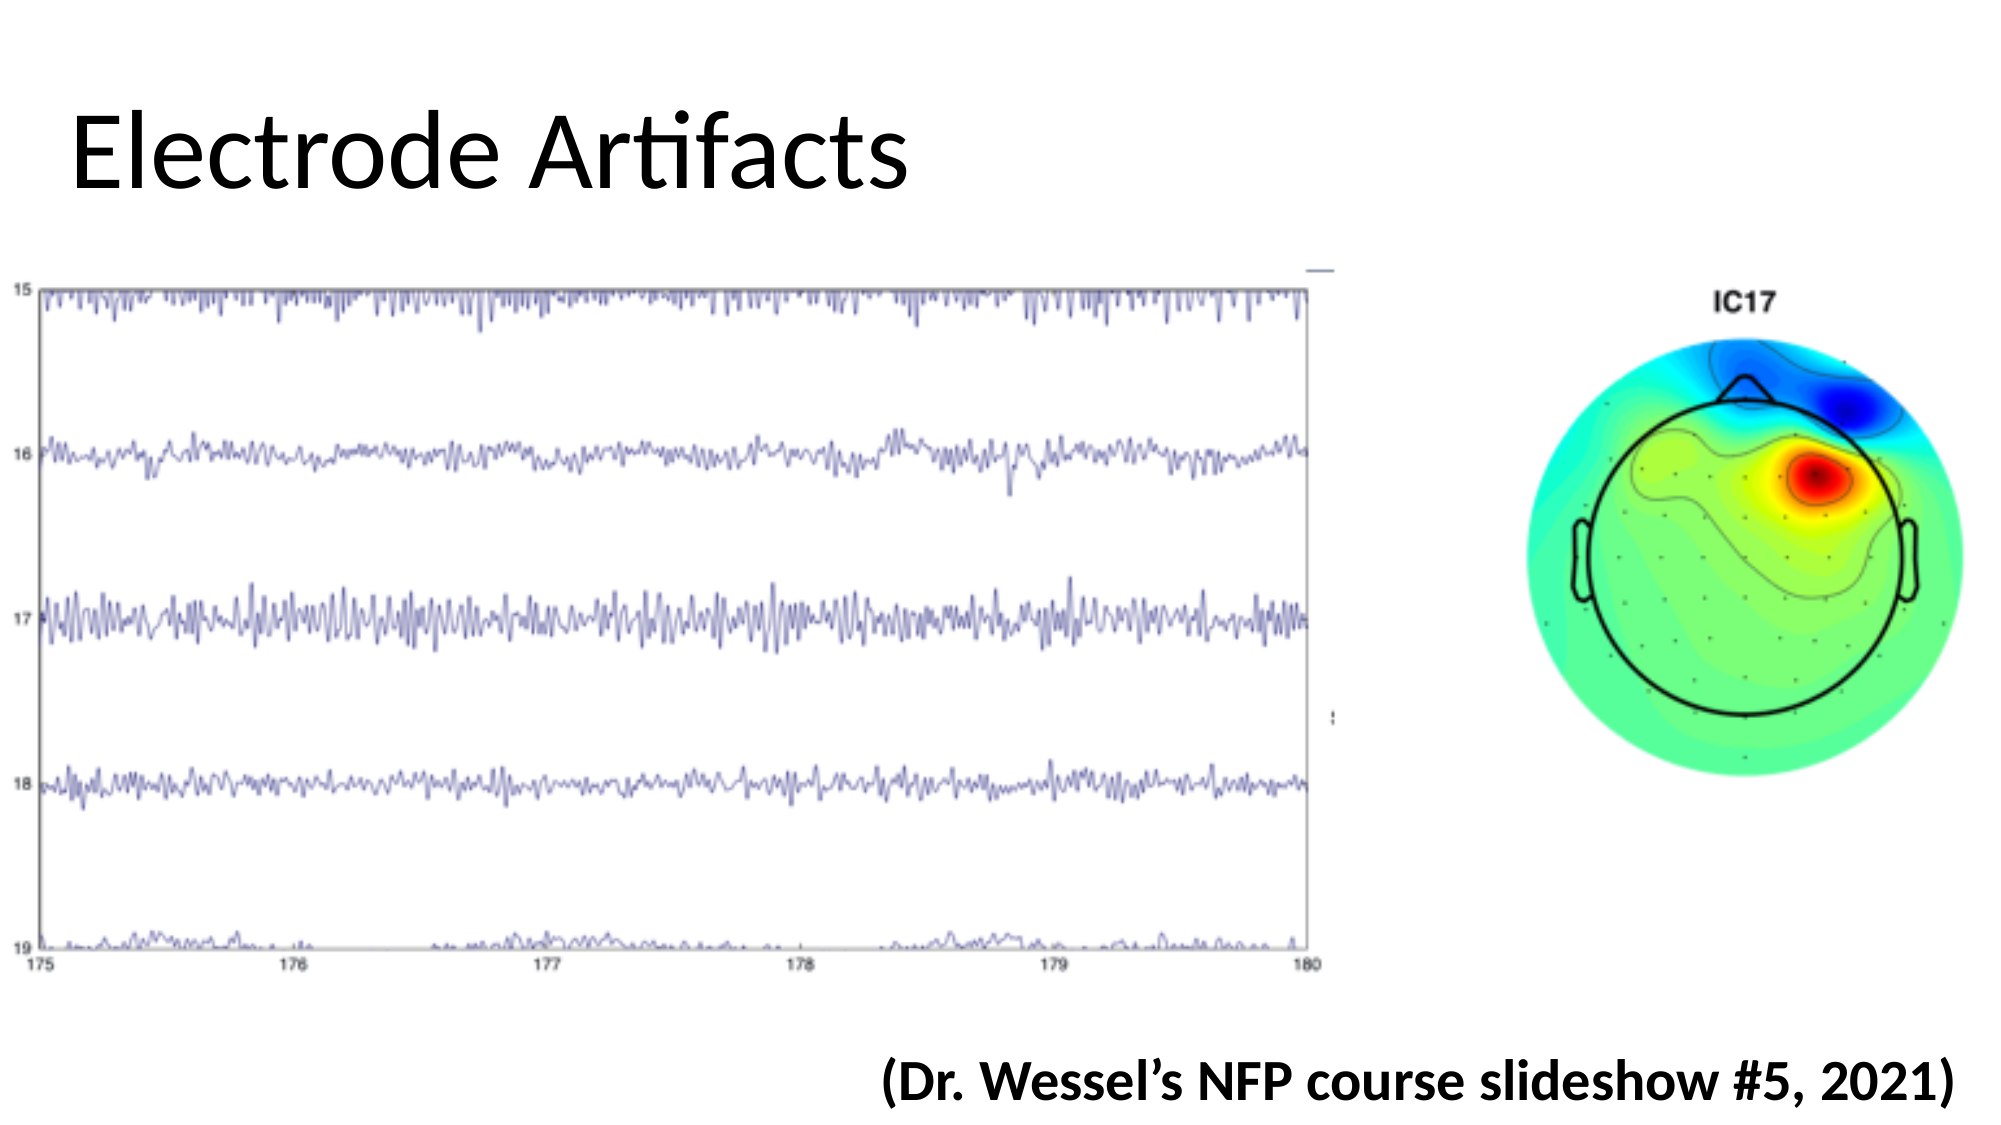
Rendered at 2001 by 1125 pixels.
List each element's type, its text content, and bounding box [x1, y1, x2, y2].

picture [0, 260, 2000, 986]
text_box (Dr. Wessel’s NFP course slideshow #5, 2021) [865, 1034, 2000, 1119]
text_box Electrode Artifacts [54, 69, 1809, 219]
